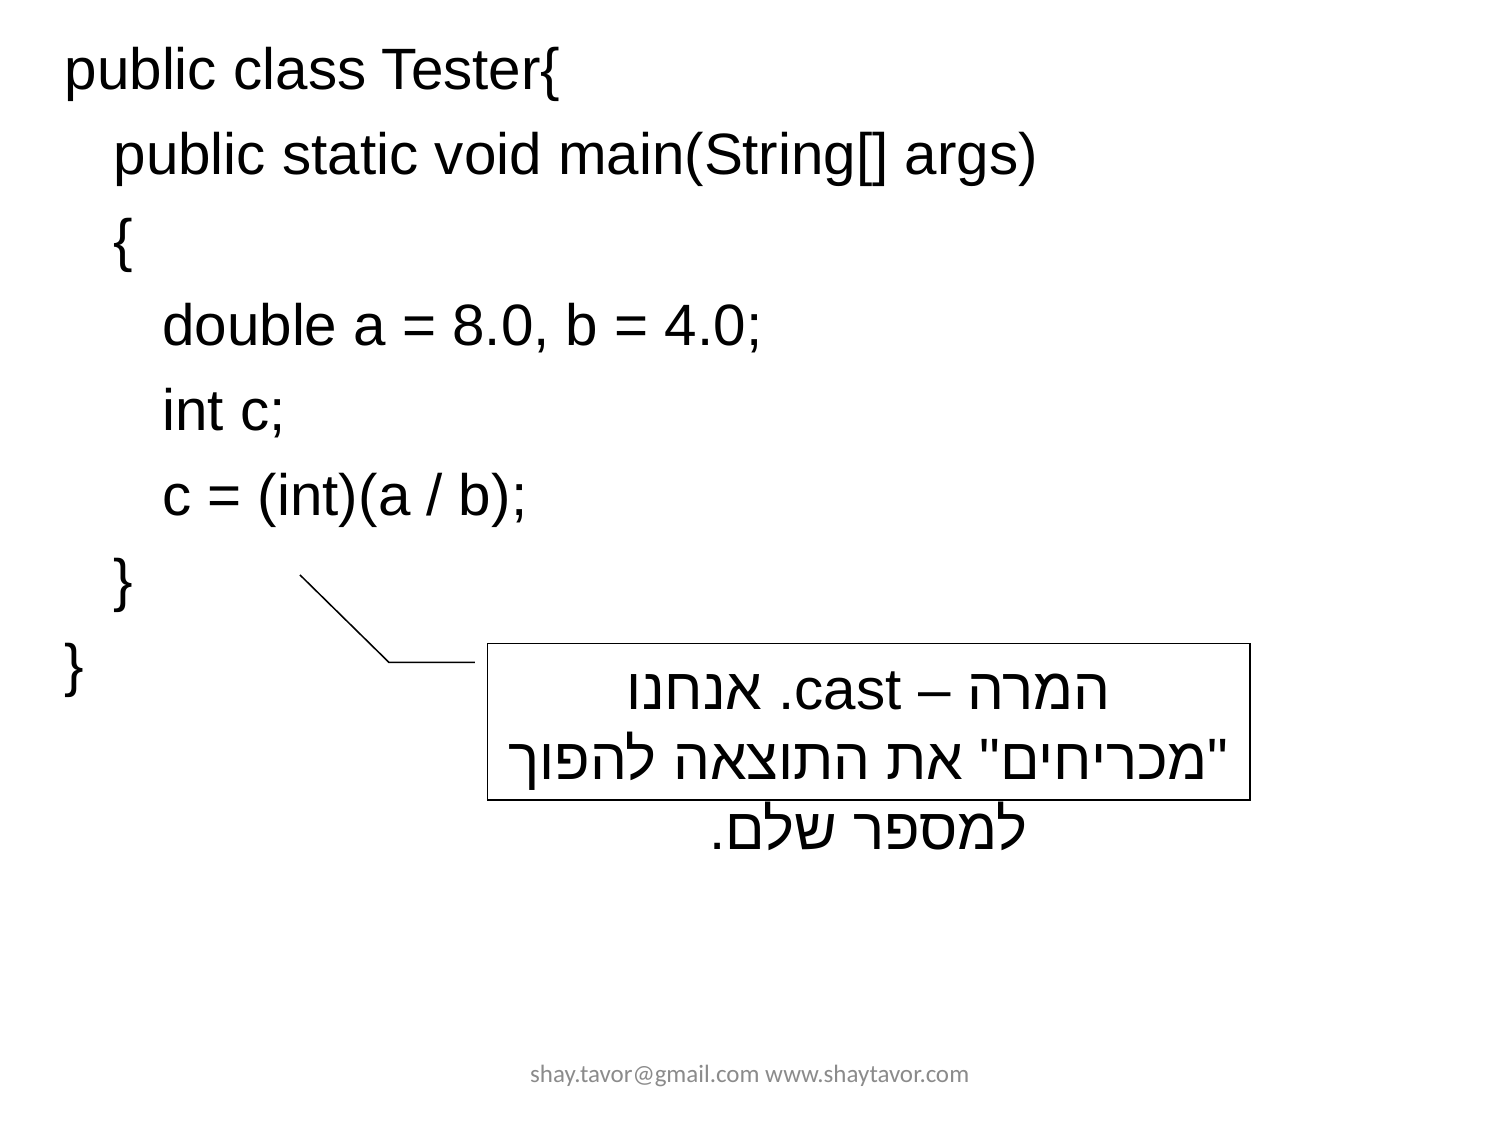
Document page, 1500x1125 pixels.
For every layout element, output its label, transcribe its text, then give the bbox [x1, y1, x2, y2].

text_box המרה – cast. אנחנו "מכריחים" את התוצאה להפוך למספר שלם. [487, 643, 1250, 800]
text_box public class Tester{ public static void main(String[] args) { double a = 8.0, b = 4.0; int c; c = (int)(a / b); } } [50, 37, 1063, 705]
footer shay.tavor@gmail.com www.shaytavor.com [512, 1042, 988, 1103]
